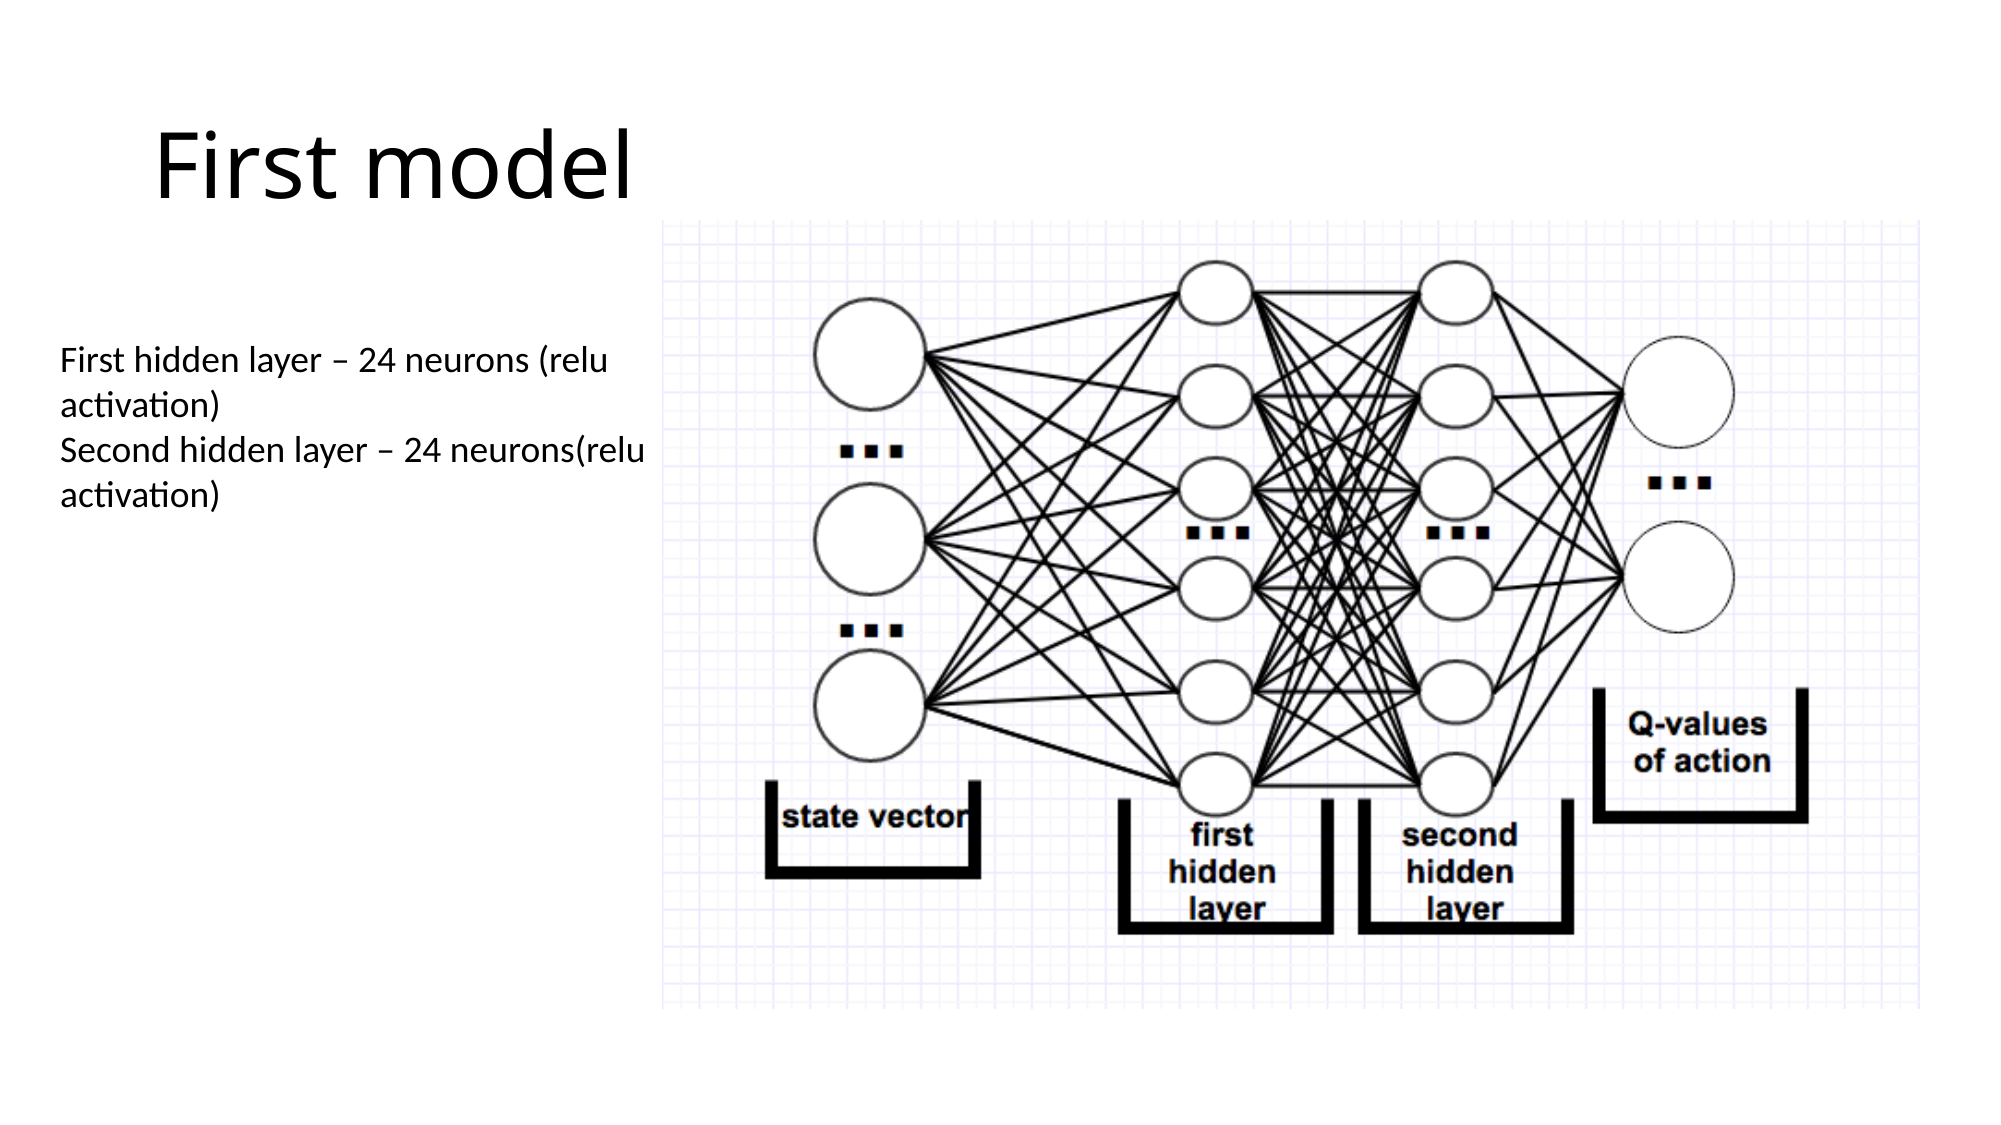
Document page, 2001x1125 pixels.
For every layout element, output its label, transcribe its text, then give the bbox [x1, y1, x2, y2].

text_box First hidden layer – 24 neurons (relu activation) Second hidden layer – 24 neurons(relu activation) [45, 327, 662, 522]
title First model [137, 59, 1863, 278]
picture [662, 220, 1920, 1009]
